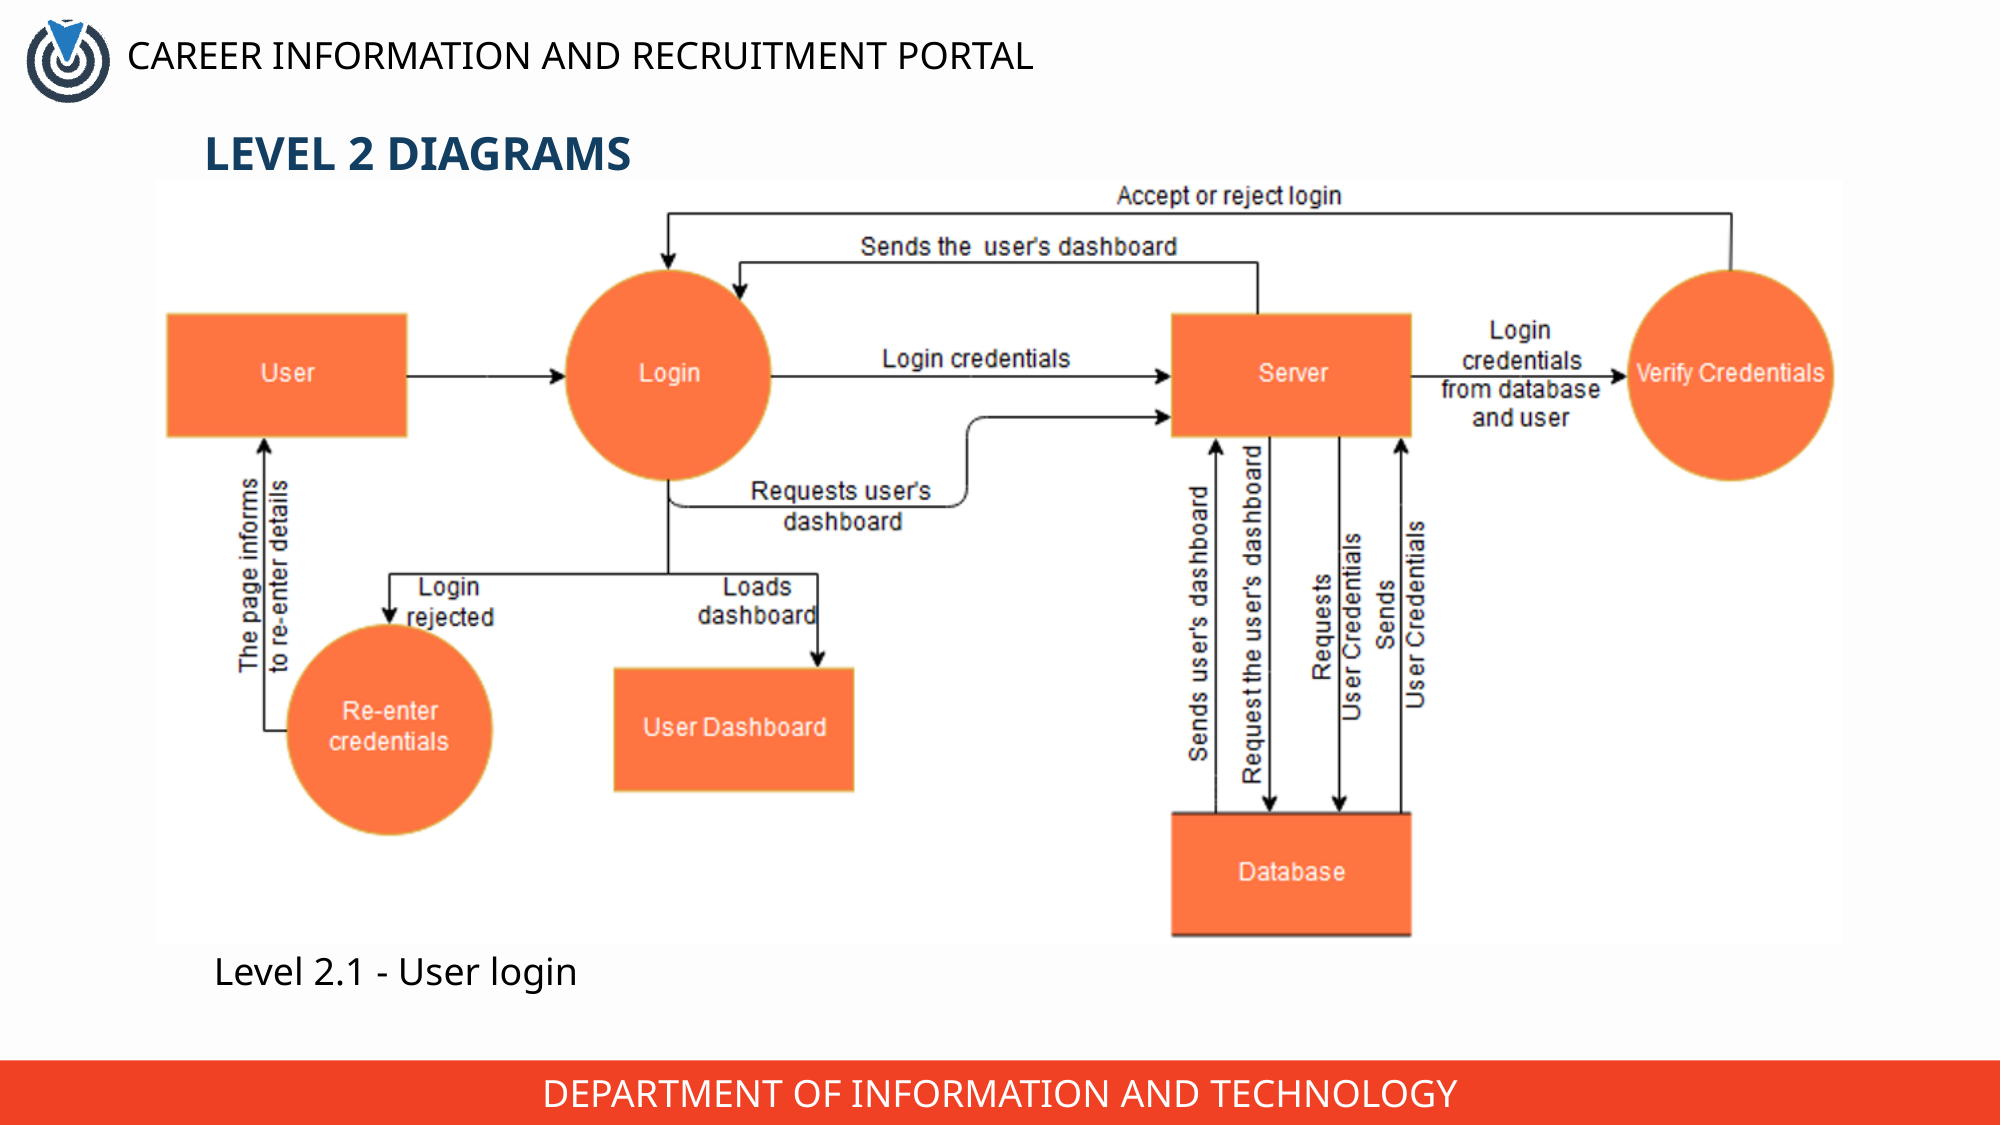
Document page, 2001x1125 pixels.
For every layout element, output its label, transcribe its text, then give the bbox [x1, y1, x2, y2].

text_box LEVEL 2 DIAGRAMS [189, 123, 1390, 180]
picture [156, 180, 1843, 945]
text_box Level 2.1 - User login [189, 945, 1723, 1001]
picture [23, 15, 111, 104]
